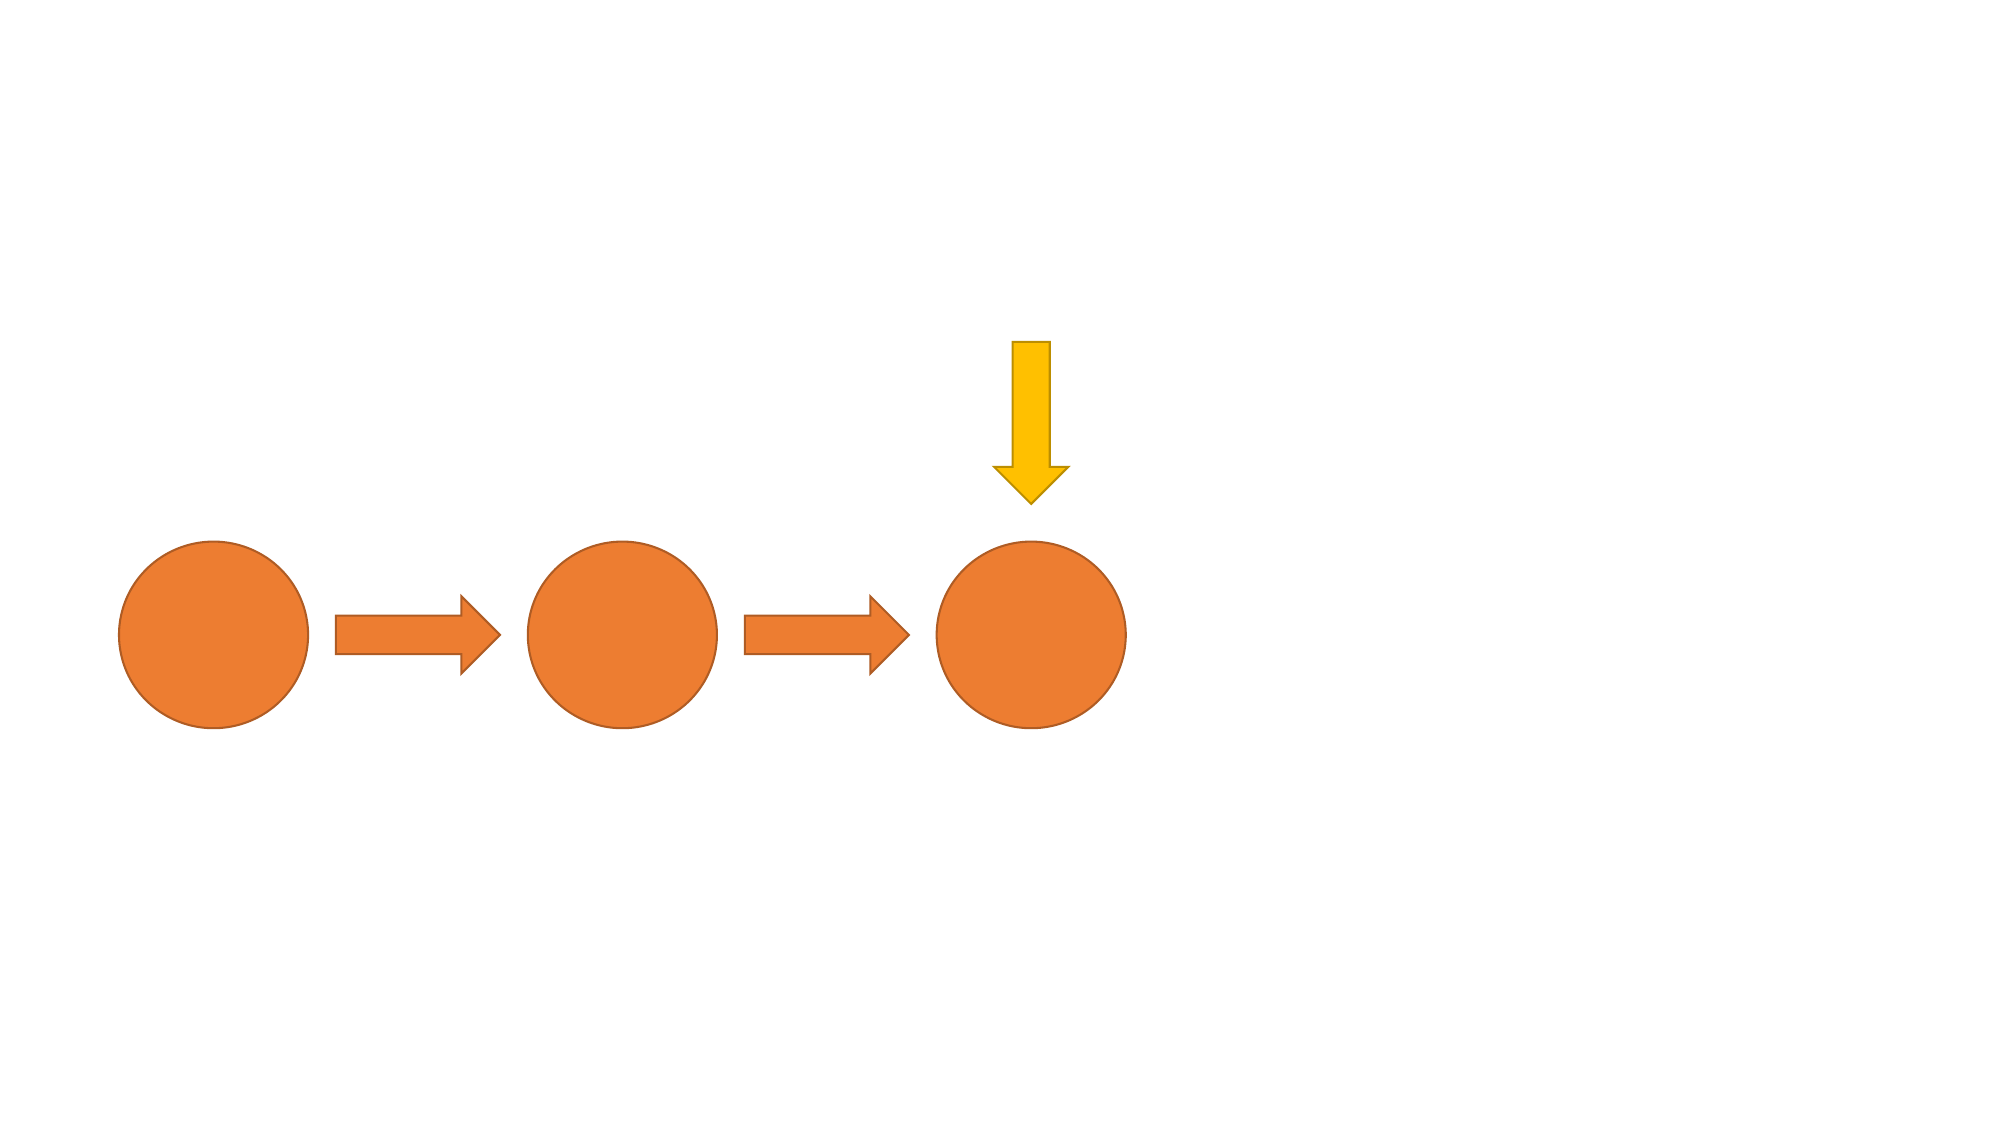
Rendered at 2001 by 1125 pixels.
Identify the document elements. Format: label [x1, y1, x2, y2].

text_box [334, 593, 502, 677]
text_box [743, 593, 911, 677]
text_box [991, 340, 1071, 506]
text_box [935, 540, 1127, 730]
text_box [117, 540, 310, 730]
text_box [526, 540, 718, 730]
